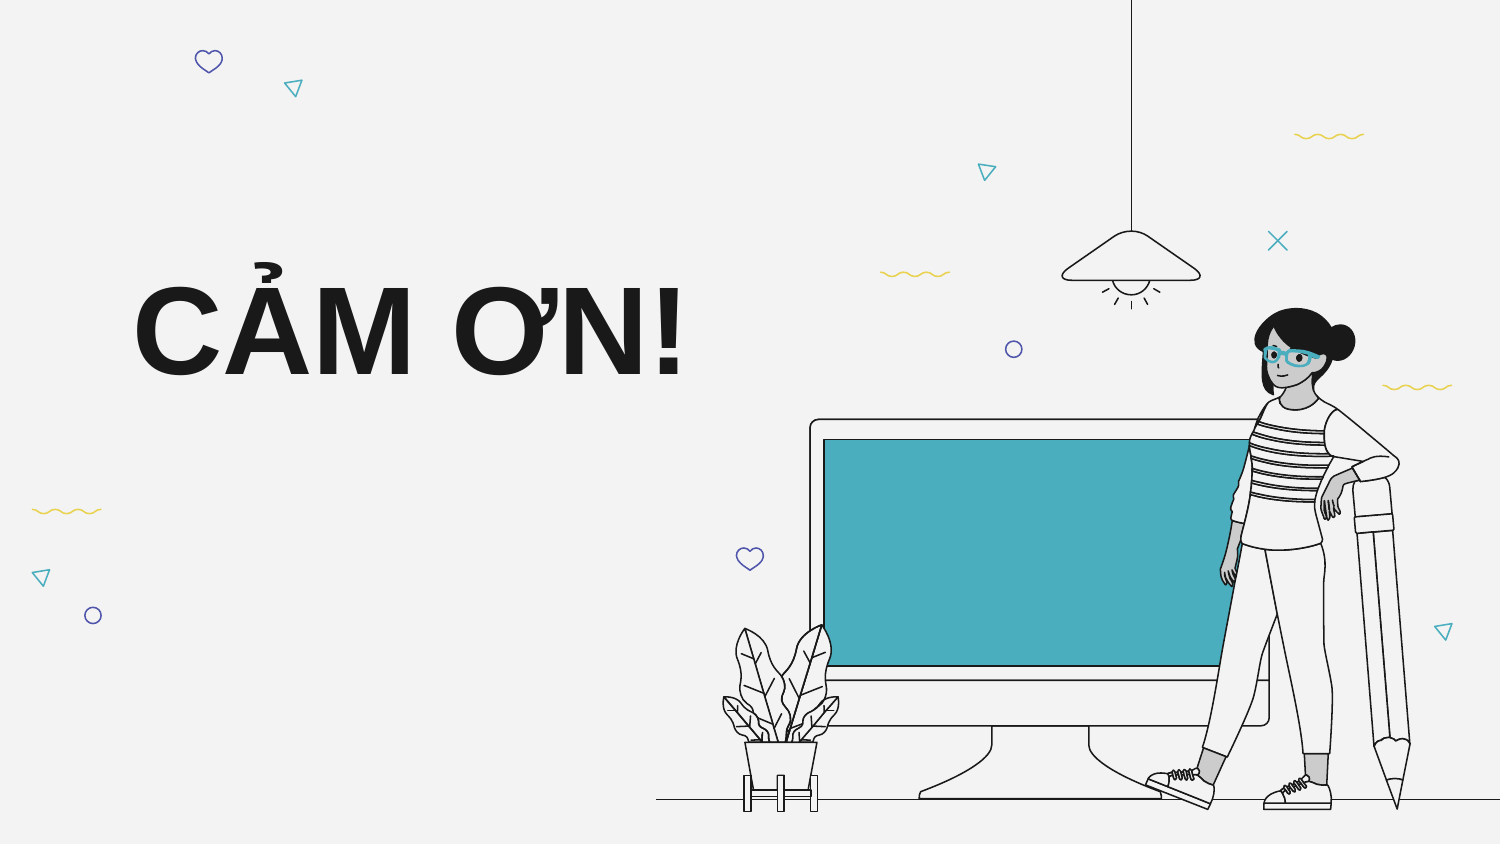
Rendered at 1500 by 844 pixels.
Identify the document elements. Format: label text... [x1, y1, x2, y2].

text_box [655, 0, 1500, 812]
title CẢM ƠN! [116, 164, 650, 486]
